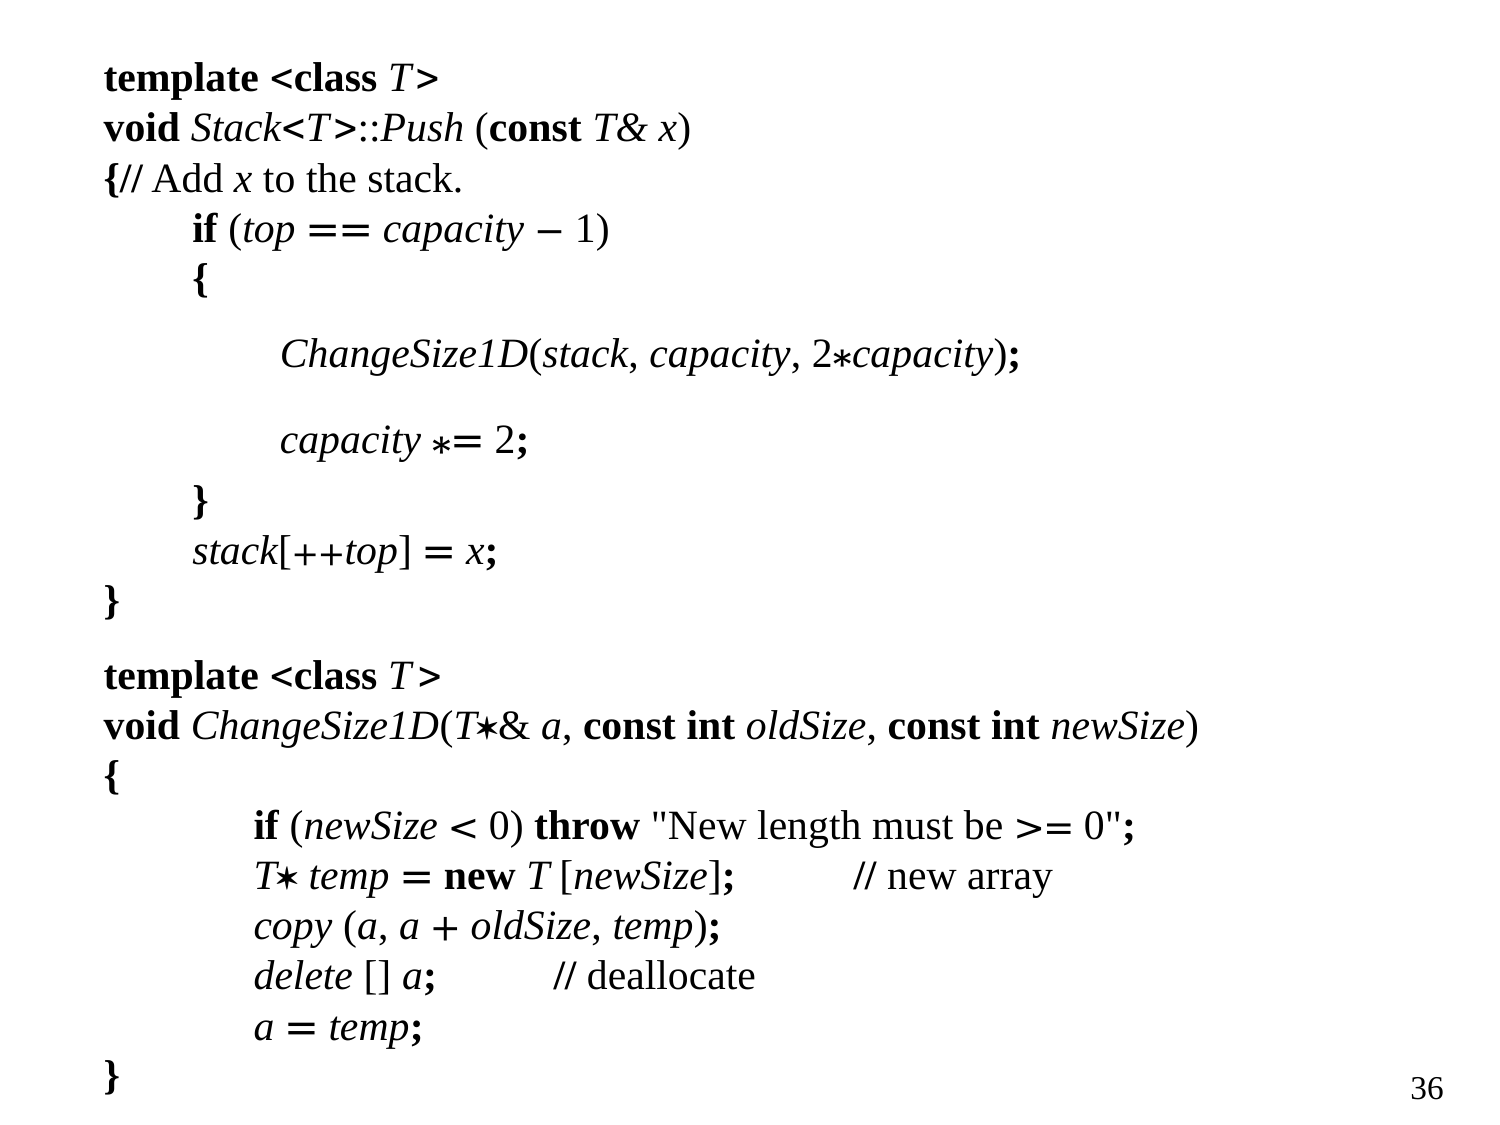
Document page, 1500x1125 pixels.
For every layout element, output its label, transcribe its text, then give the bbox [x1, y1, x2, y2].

slide_number 36 [1387, 1058, 1460, 1107]
list template <class T> void Stack<T>::Push (const T& x) {// Add x to the stack. if (top == capacity − 1) { ChangeSize1D(stack, capacity, 2*capacity); capacity *= 2; } stack[++top] = x; } template <class T> void ChangeSize1D(T*& a, const int oldSize, const int newSize) { if (newSize < 0) throw "New length must be >= 0"; T* temp = new T [newSize]; // new array copy (a, a + oldSize, temp); delete [] a; // deallocate a = temp; } [88, 42, 1412, 1036]
